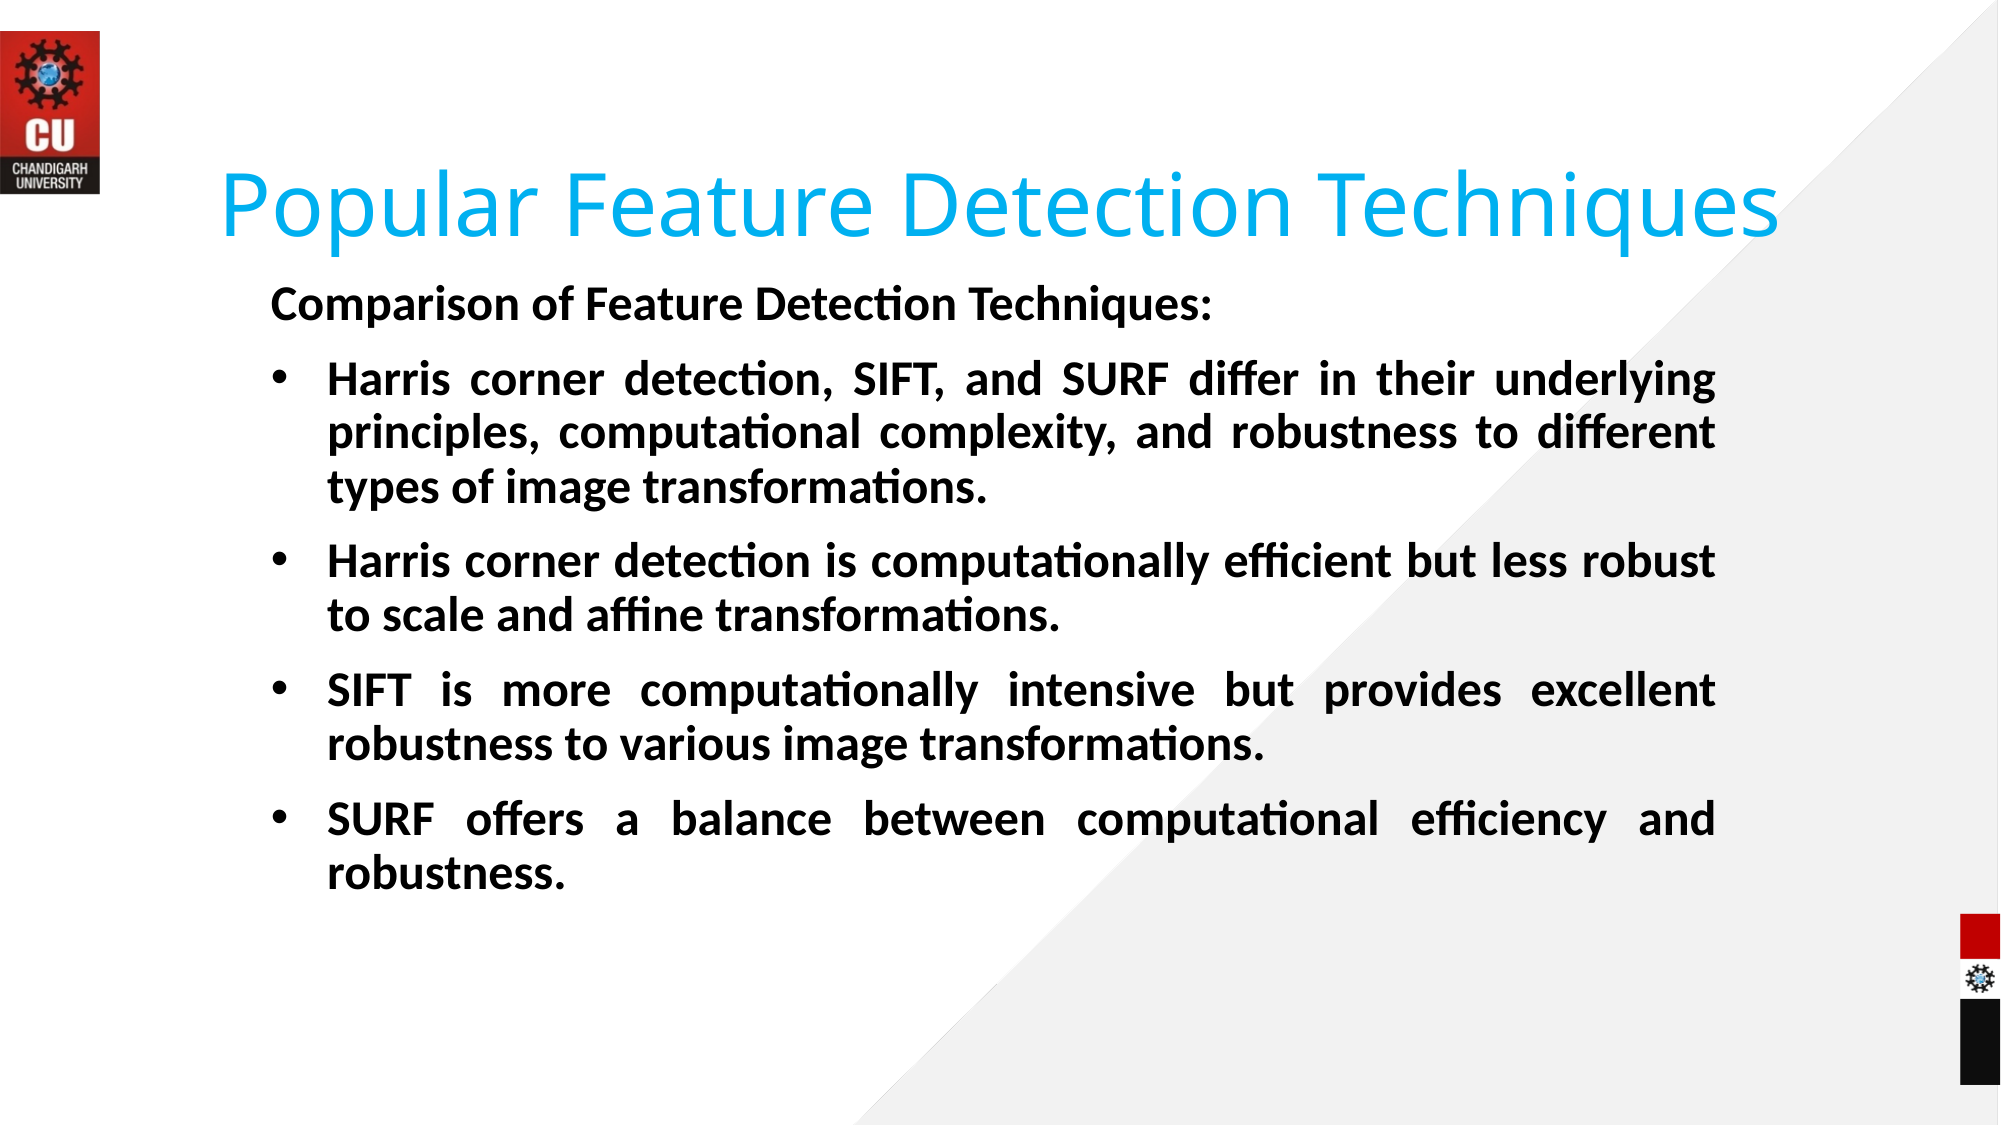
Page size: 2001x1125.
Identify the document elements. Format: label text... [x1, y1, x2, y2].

title Popular Feature Detection Techniques [174, 78, 1825, 263]
subtitle Comparison of Feature Detection Techniques: Harris corner detection, SIFT, and SURF differ in their underlying principles, computational complexity, and robustness to different types of image transformations. Harris corner detection is computationally efficient but less robust to scale and affine transformations. SIFT is more computationally intensive but provides excellent robustness to various image transformations. SURF offers a balance between computational efficiency and robustness. [255, 269, 1733, 1047]
picture [0, 0, 2001, 1125]
